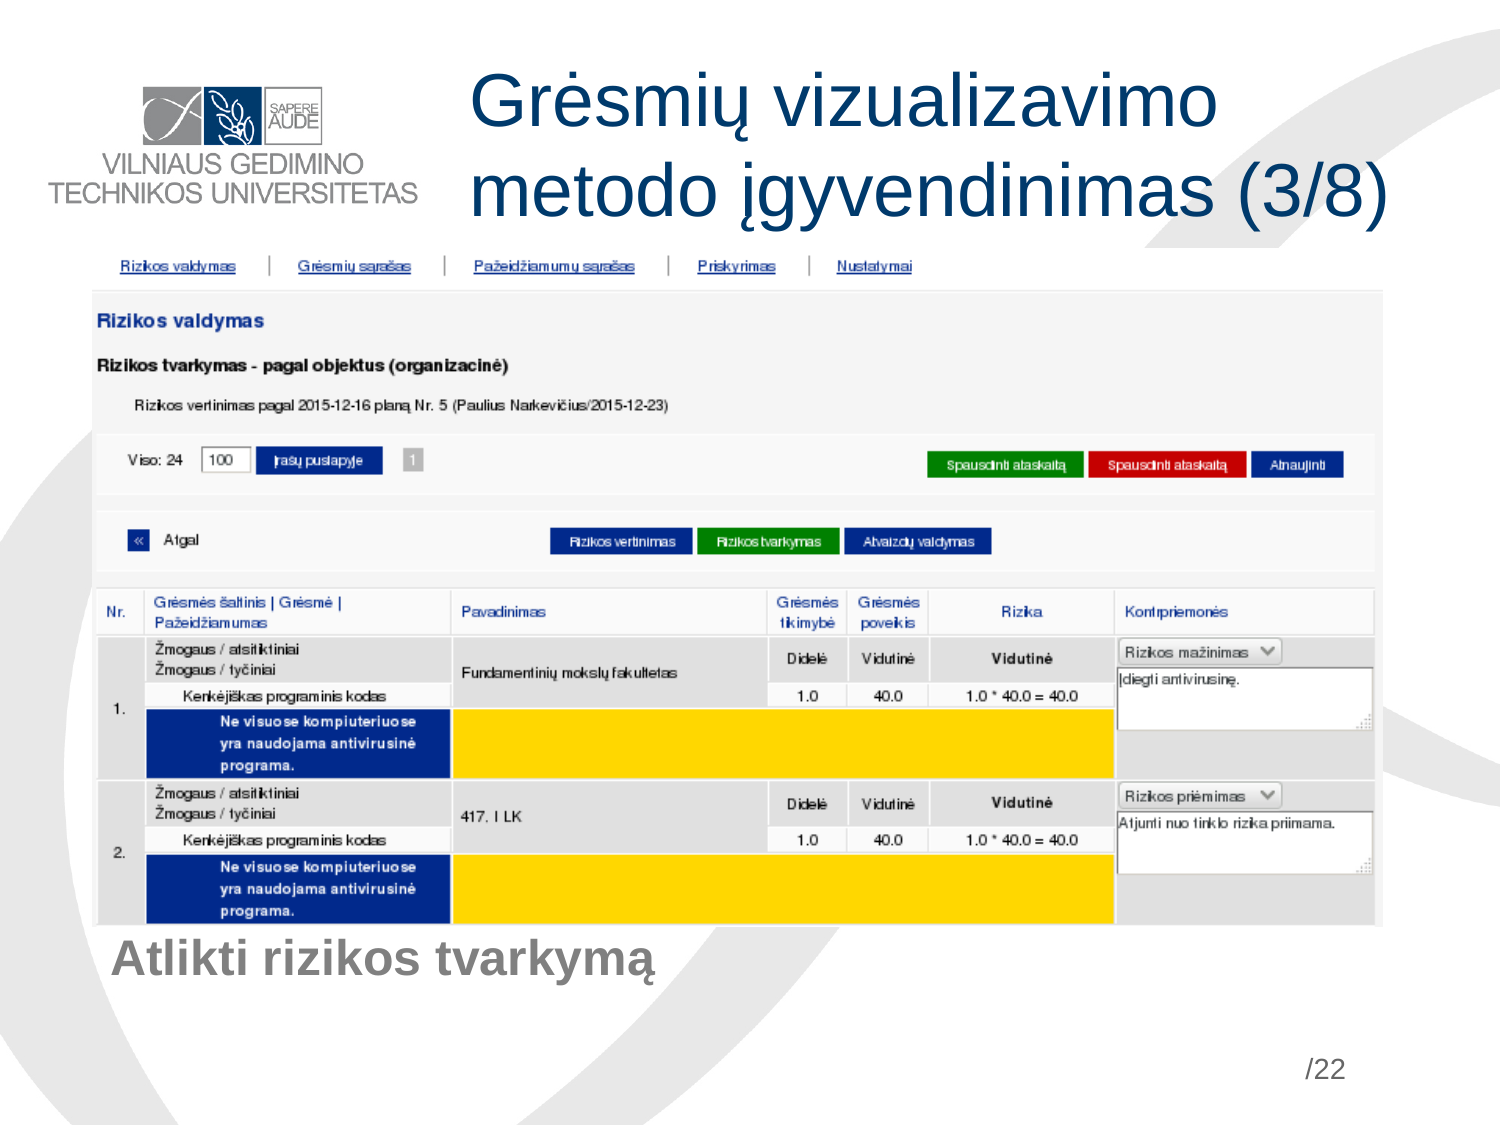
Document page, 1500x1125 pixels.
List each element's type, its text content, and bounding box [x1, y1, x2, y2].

text_box Grėsmių vizualizavimo metodo įgyvendinimas (3/8) [454, 19, 1500, 265]
text_box /22 [1290, 1042, 1447, 1103]
text_box Atlikti rizikos tvarkymą [95, 935, 671, 993]
picture [0, 0, 1500, 1125]
